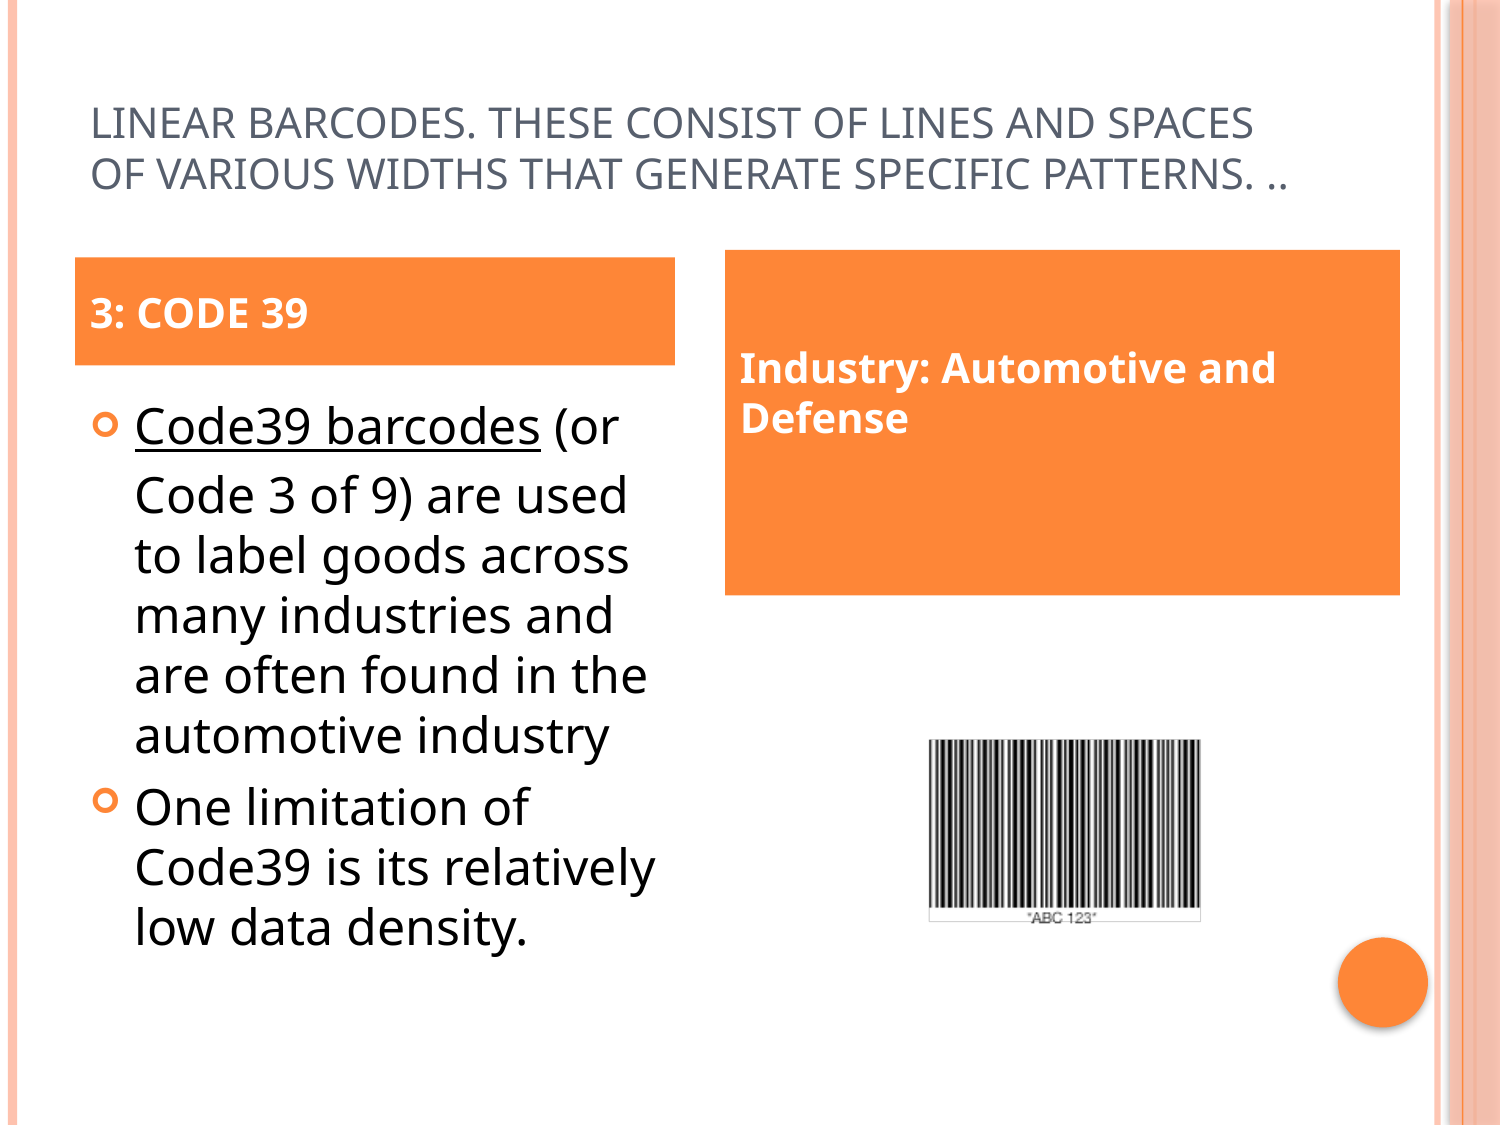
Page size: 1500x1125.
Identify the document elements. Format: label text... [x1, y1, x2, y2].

list Code39 barcodes (or Code 3 of 9) are used to label goods across many industries and are often found in the automotive industry One limitation of Code39 is its relatively low data density. [75, 387, 675, 1025]
title Linear barcodes. These consist of lines and spaces of various widths that generate specific patterns. .. [75, 37, 1313, 275]
list Industry: Automotive and Defense [725, 249, 1400, 596]
picture [909, 674, 1223, 988]
list 3: CODE 39 [75, 257, 675, 366]
